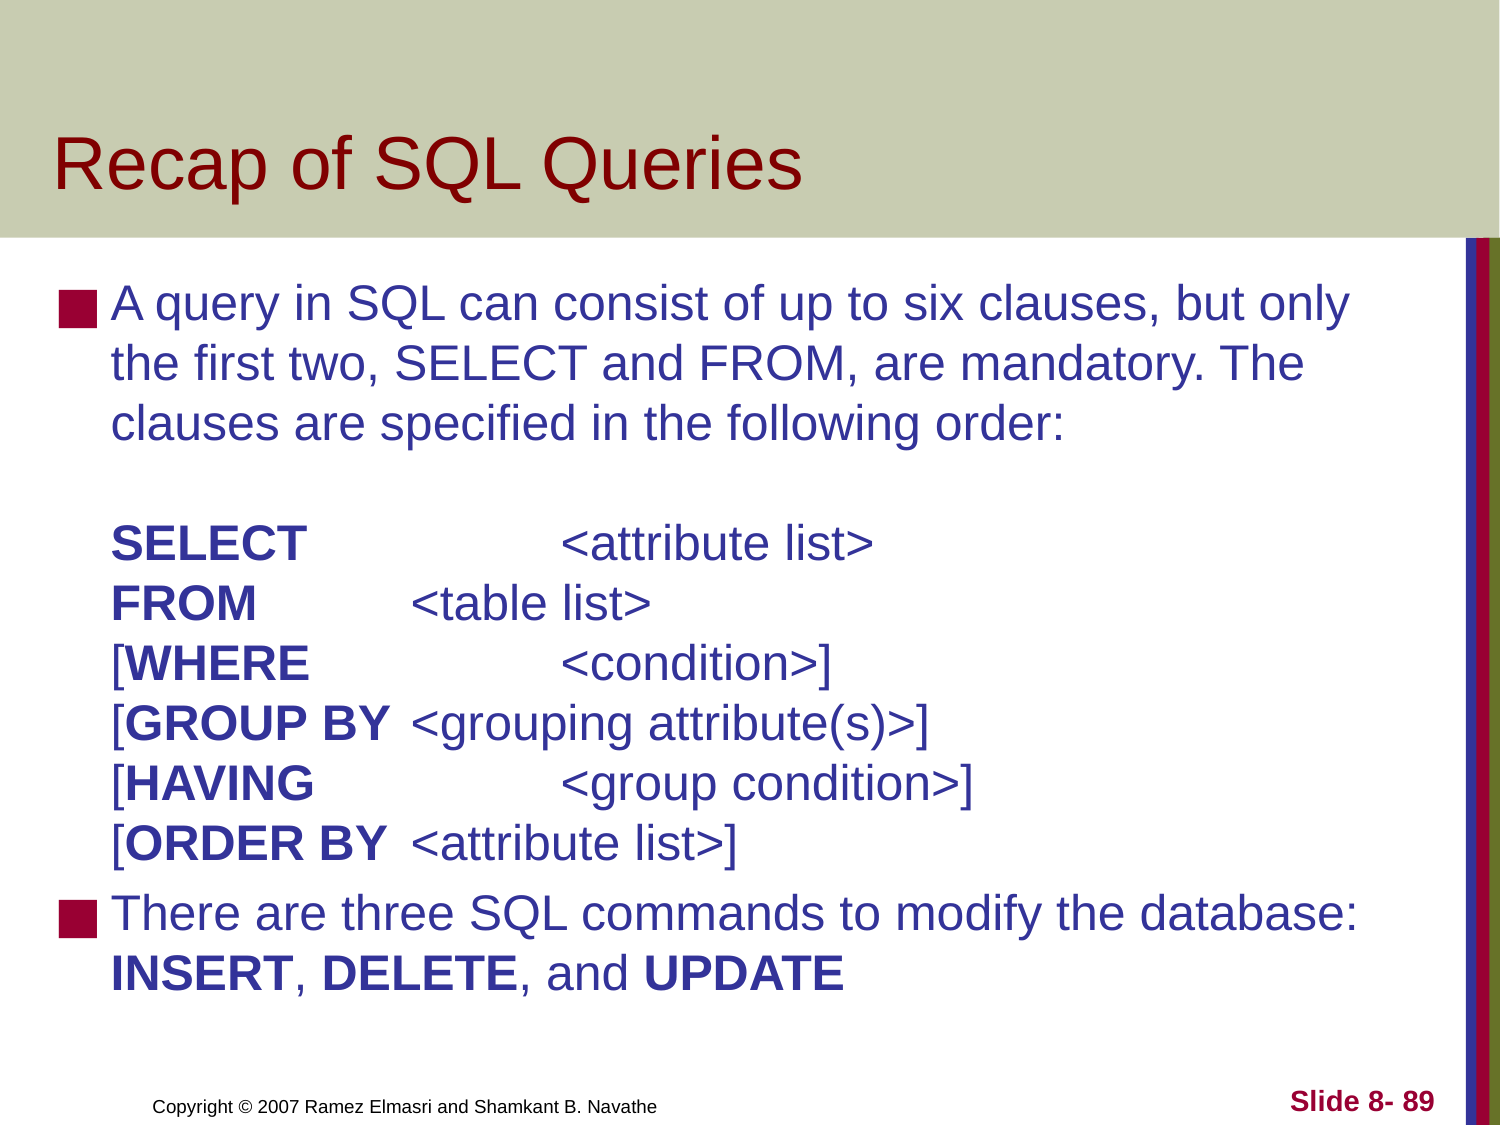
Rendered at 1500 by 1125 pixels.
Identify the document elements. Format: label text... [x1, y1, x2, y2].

title Recap of SQL Queries [37, 49, 1317, 213]
list A query in SQL can consist of up to six clauses, but only the first two, SELECT and FROM, are mandatory. The clauses are specified in the following order: SELECT <attribute list> FROM <table list> [WHERE <condition>] [GROUP BY <grouping attribute(s)>] [HAVING <group condition>] [ORDER BY <attribute list>] There are three SQL commands to modify the database: INSERT, DELETE, and UPDATE [39, 262, 1400, 1013]
text_box Slide 8- ‹#› [1137, 1049, 1450, 1125]
